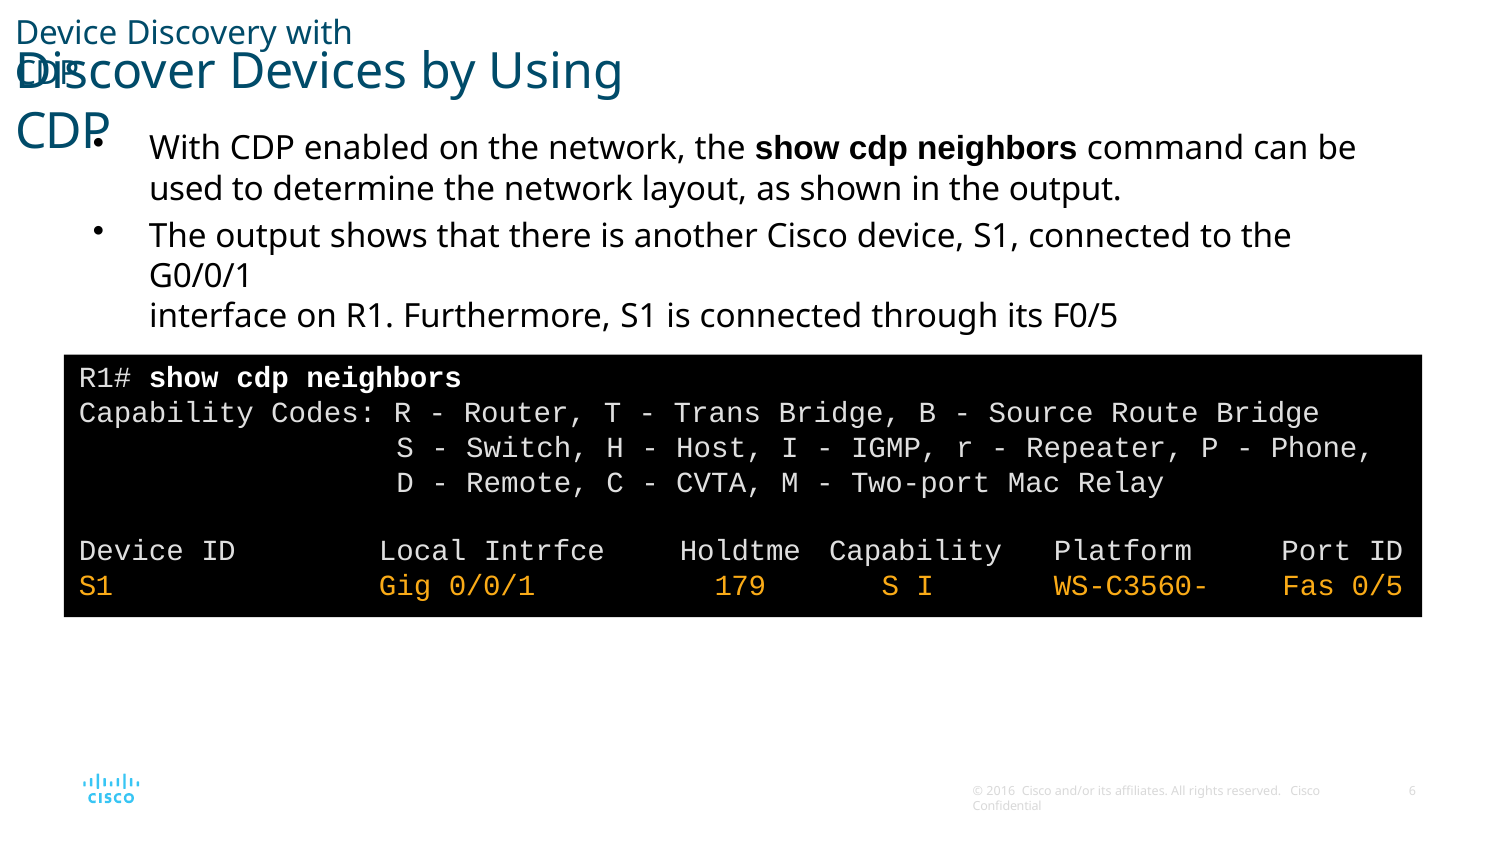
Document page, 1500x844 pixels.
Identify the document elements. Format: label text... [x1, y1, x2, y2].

table_cell 179 [643, 573, 815, 617]
table_header Local Intrfce [308, 539, 643, 573]
table_cell S1 [66, 573, 308, 617]
footer © 2016 Cisco and/or its affiliates. All rights reserved. Cisco Confidential [970, 782, 1381, 844]
table_cell S I [815, 573, 1029, 617]
title Discover Devices by Using CDP [12, 36, 732, 180]
text_box [63, 354, 1423, 618]
text_box Device Discovery with CDP [12, 9, 422, 36]
table_cell Gig 0/0/1 [308, 573, 643, 617]
table_cell WS-C3560- [1029, 573, 1245, 617]
table_header Capability [815, 539, 1029, 573]
table_header Device ID [66, 539, 308, 573]
table_header Platform [1029, 539, 1245, 573]
table_cell Fas 0/5 [1245, 573, 1407, 617]
text_box R1# show cdp neighbors Capability Codes: R - Router, T - Trans Bridge, B - Source Route Bridge S - Switch, H - Host, I - IGMP, r - Repeater, P - Phone, D - Remote, C - CVTA, M - Two-port Mac Relay [76, 356, 1376, 499]
text_box With CDP enabled on the network, the show cdp neighbors command can be used to determine the network layout, as shown in the output. The output shows that there is another Cisco device, S1, connected to the G0/0/1 interface on R1. Furthermore, S1 is connected through its F0/5 [90, 124, 1398, 335]
table_header Holdtme [643, 539, 815, 573]
slide_number 10 [1402, 782, 1432, 844]
table_header Port ID [1245, 539, 1407, 573]
